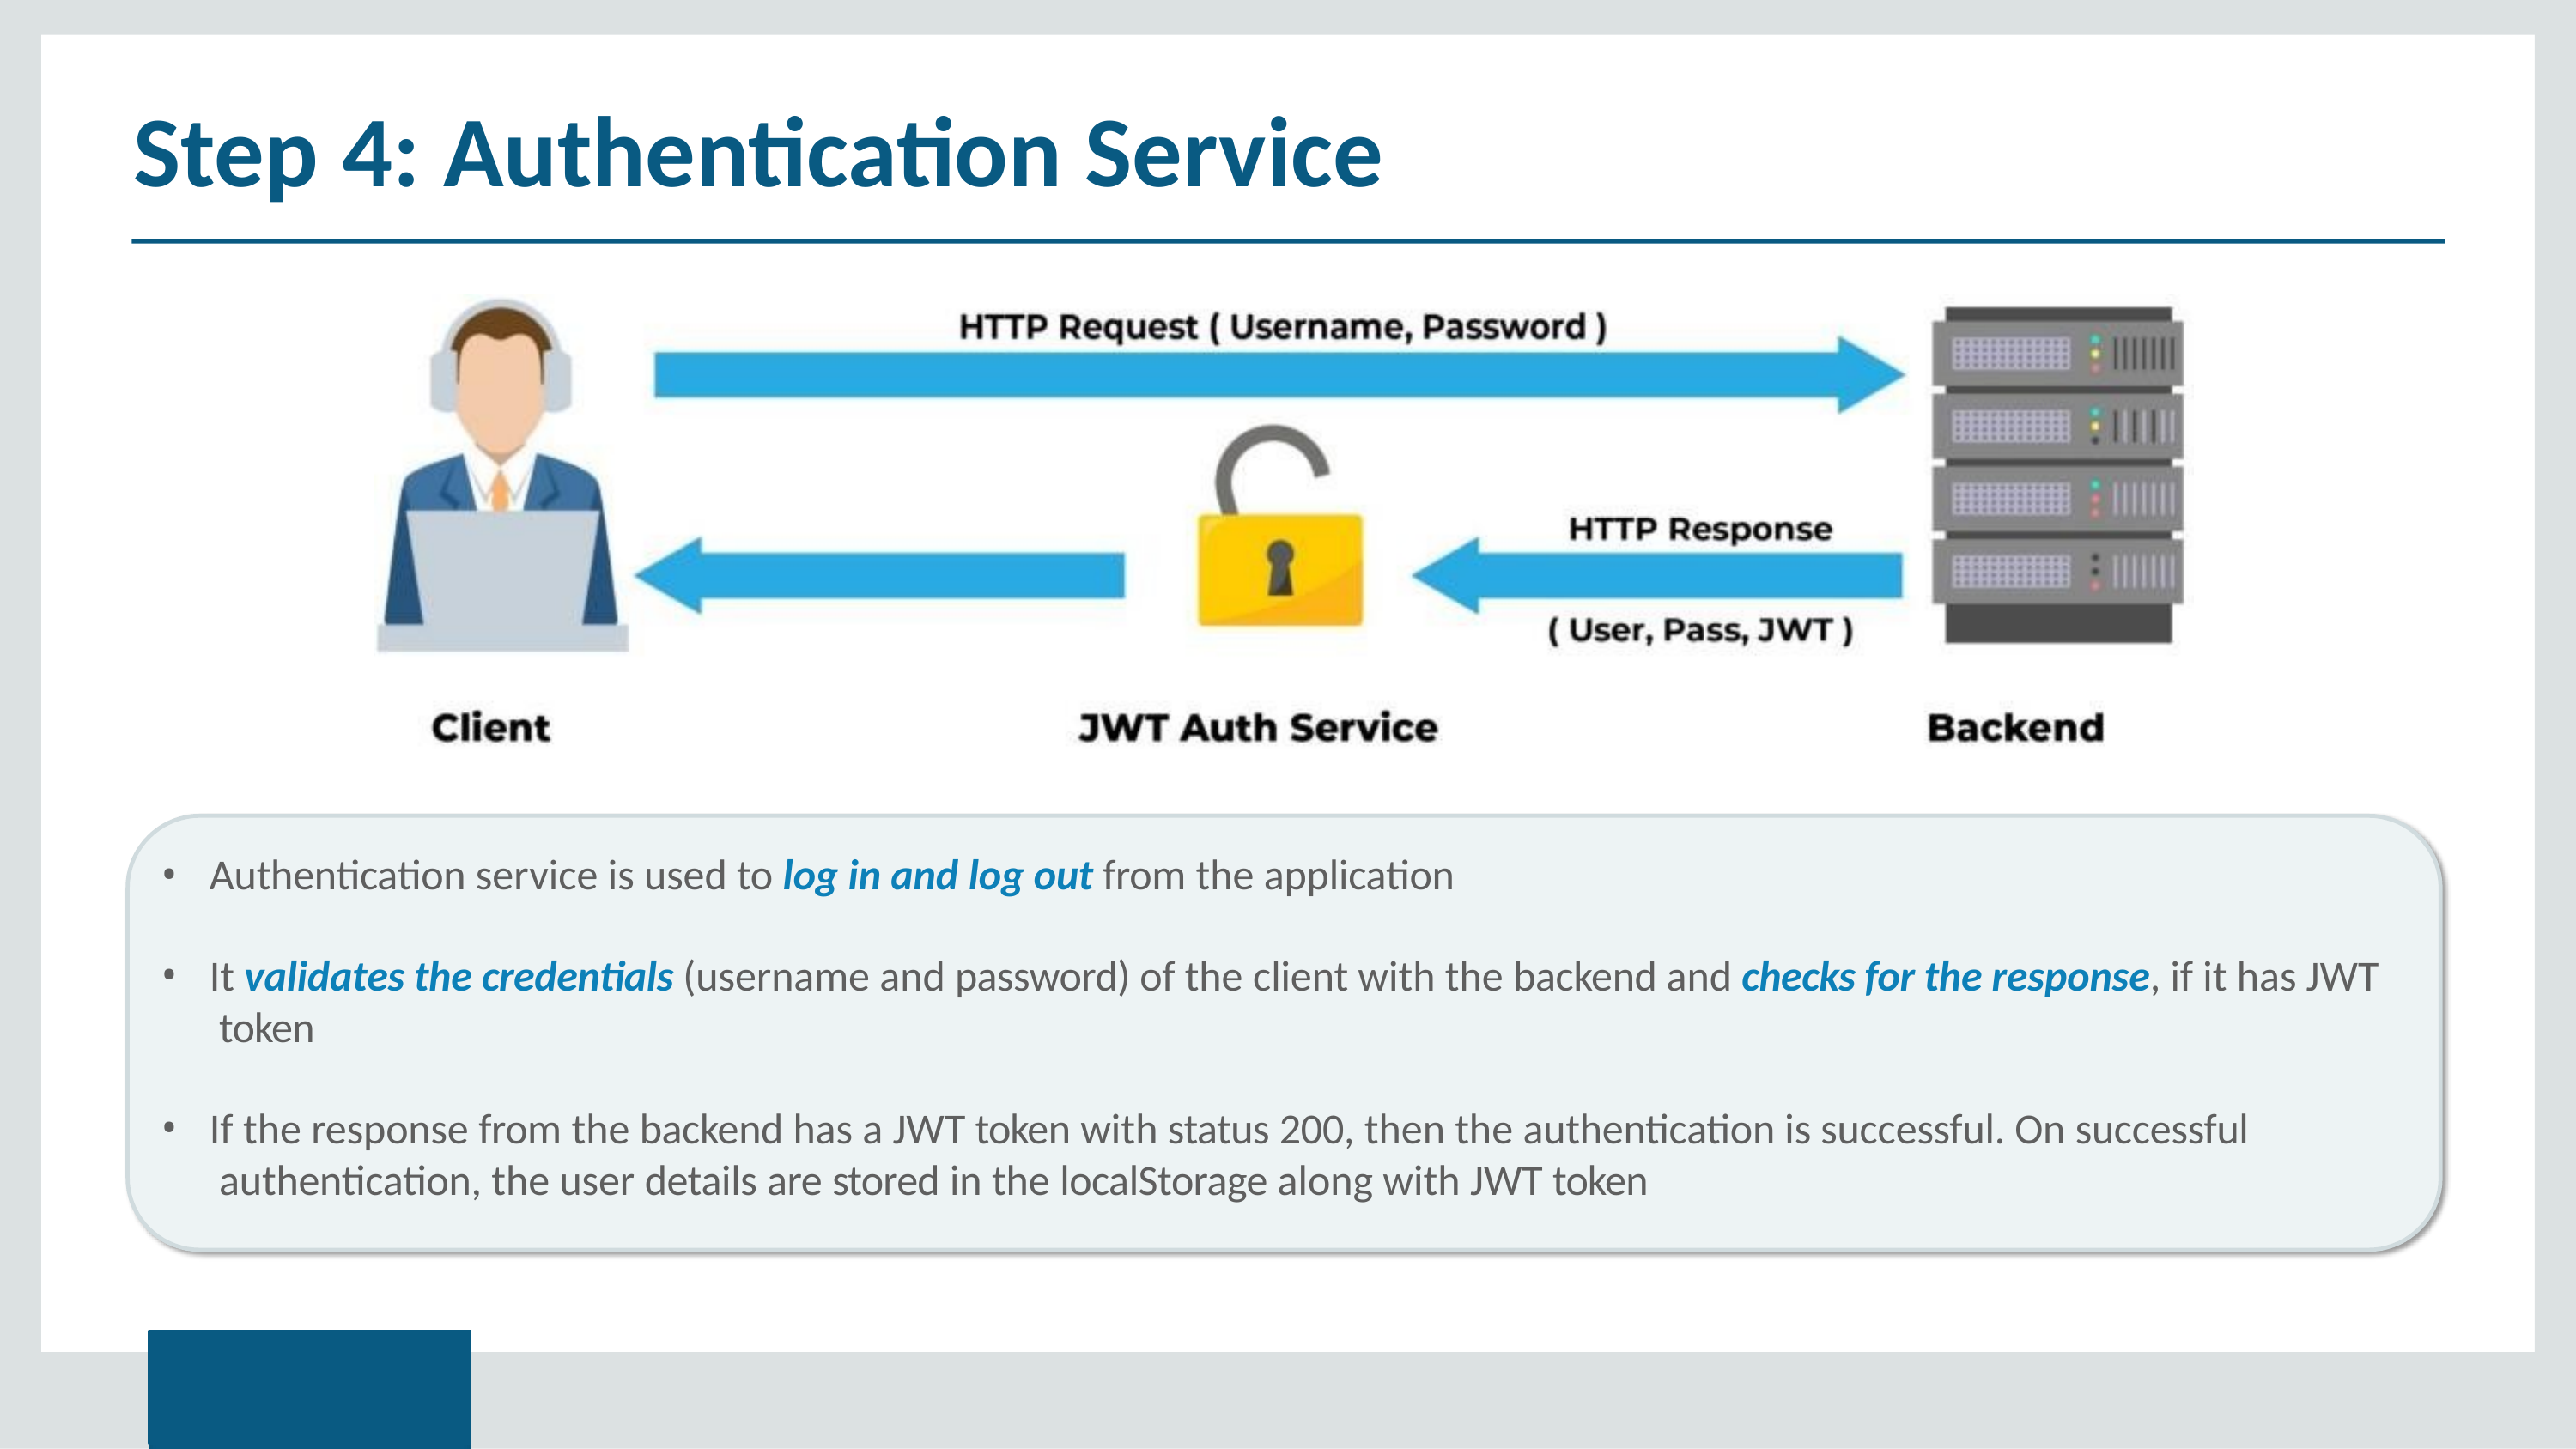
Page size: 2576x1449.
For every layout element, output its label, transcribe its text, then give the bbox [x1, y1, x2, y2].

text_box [147, 1329, 472, 1446]
picture [373, 294, 2194, 749]
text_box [124, 813, 2452, 1262]
title Step 4: Authentication Service [131, 84, 1388, 329]
